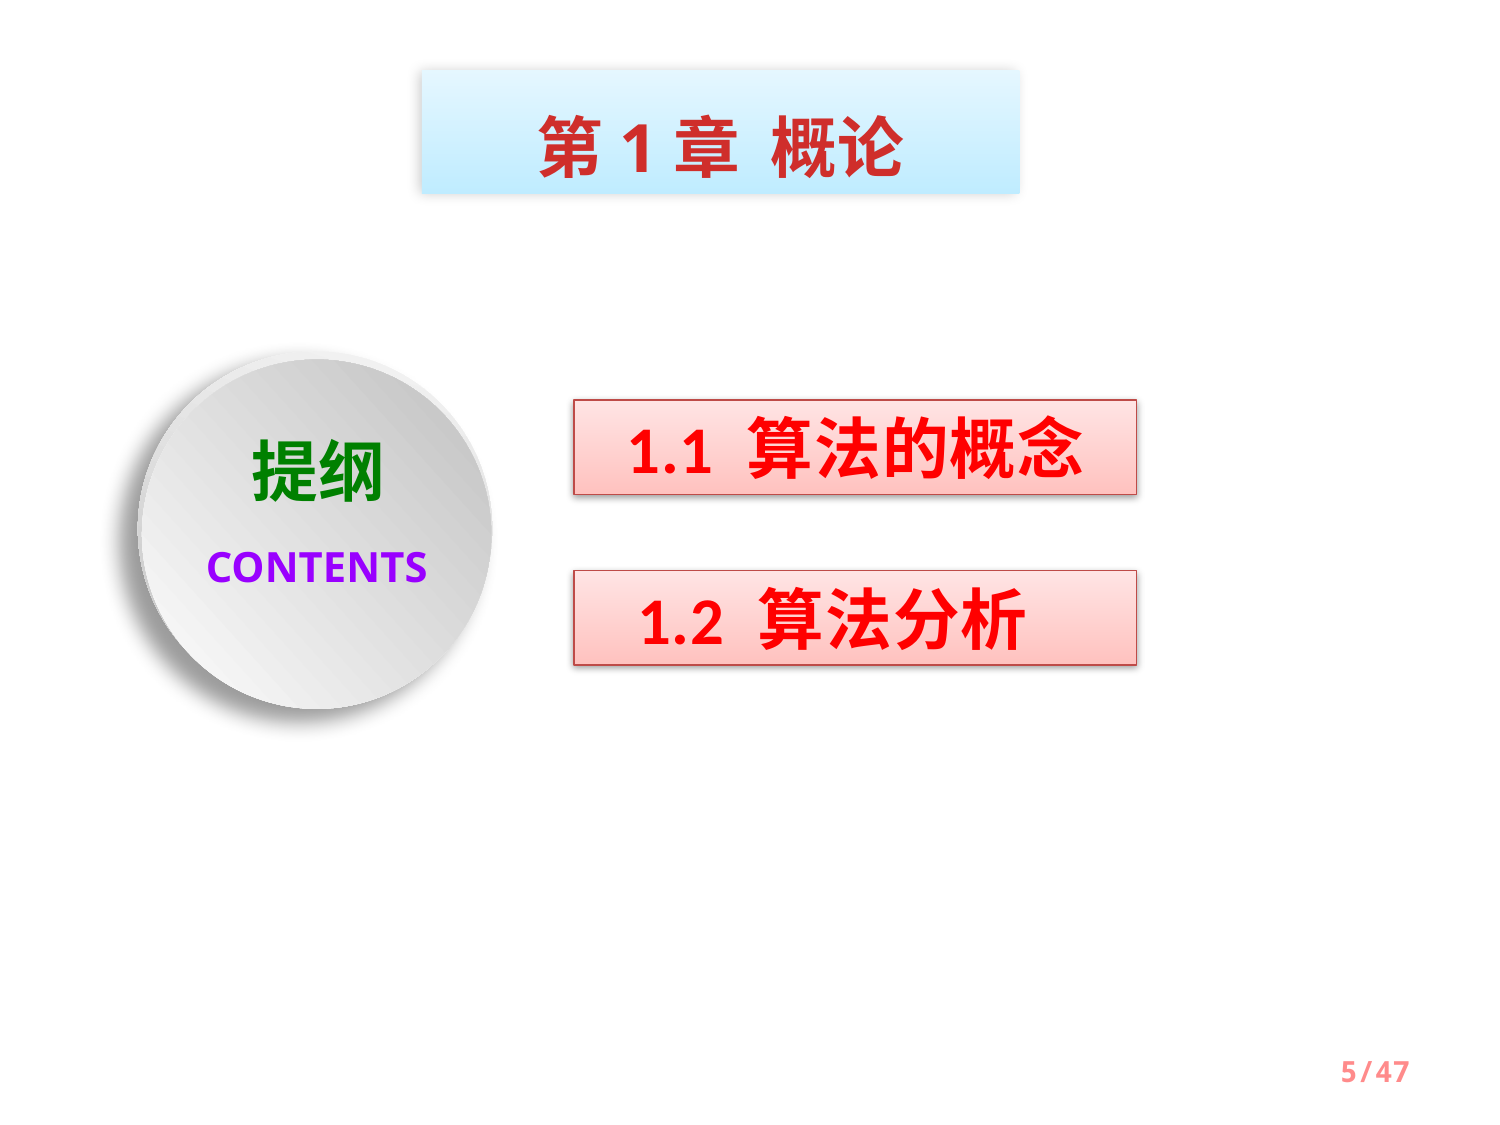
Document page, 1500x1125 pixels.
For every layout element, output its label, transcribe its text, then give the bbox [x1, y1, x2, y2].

slide_number /47 [1074, 1042, 1425, 1103]
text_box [137, 351, 493, 709]
text_box 1.2 算法分析 [573, 570, 1137, 666]
text_box 1.1 算法的概念 [573, 399, 1137, 495]
text_box 第1章 概论 [421, 70, 1020, 194]
